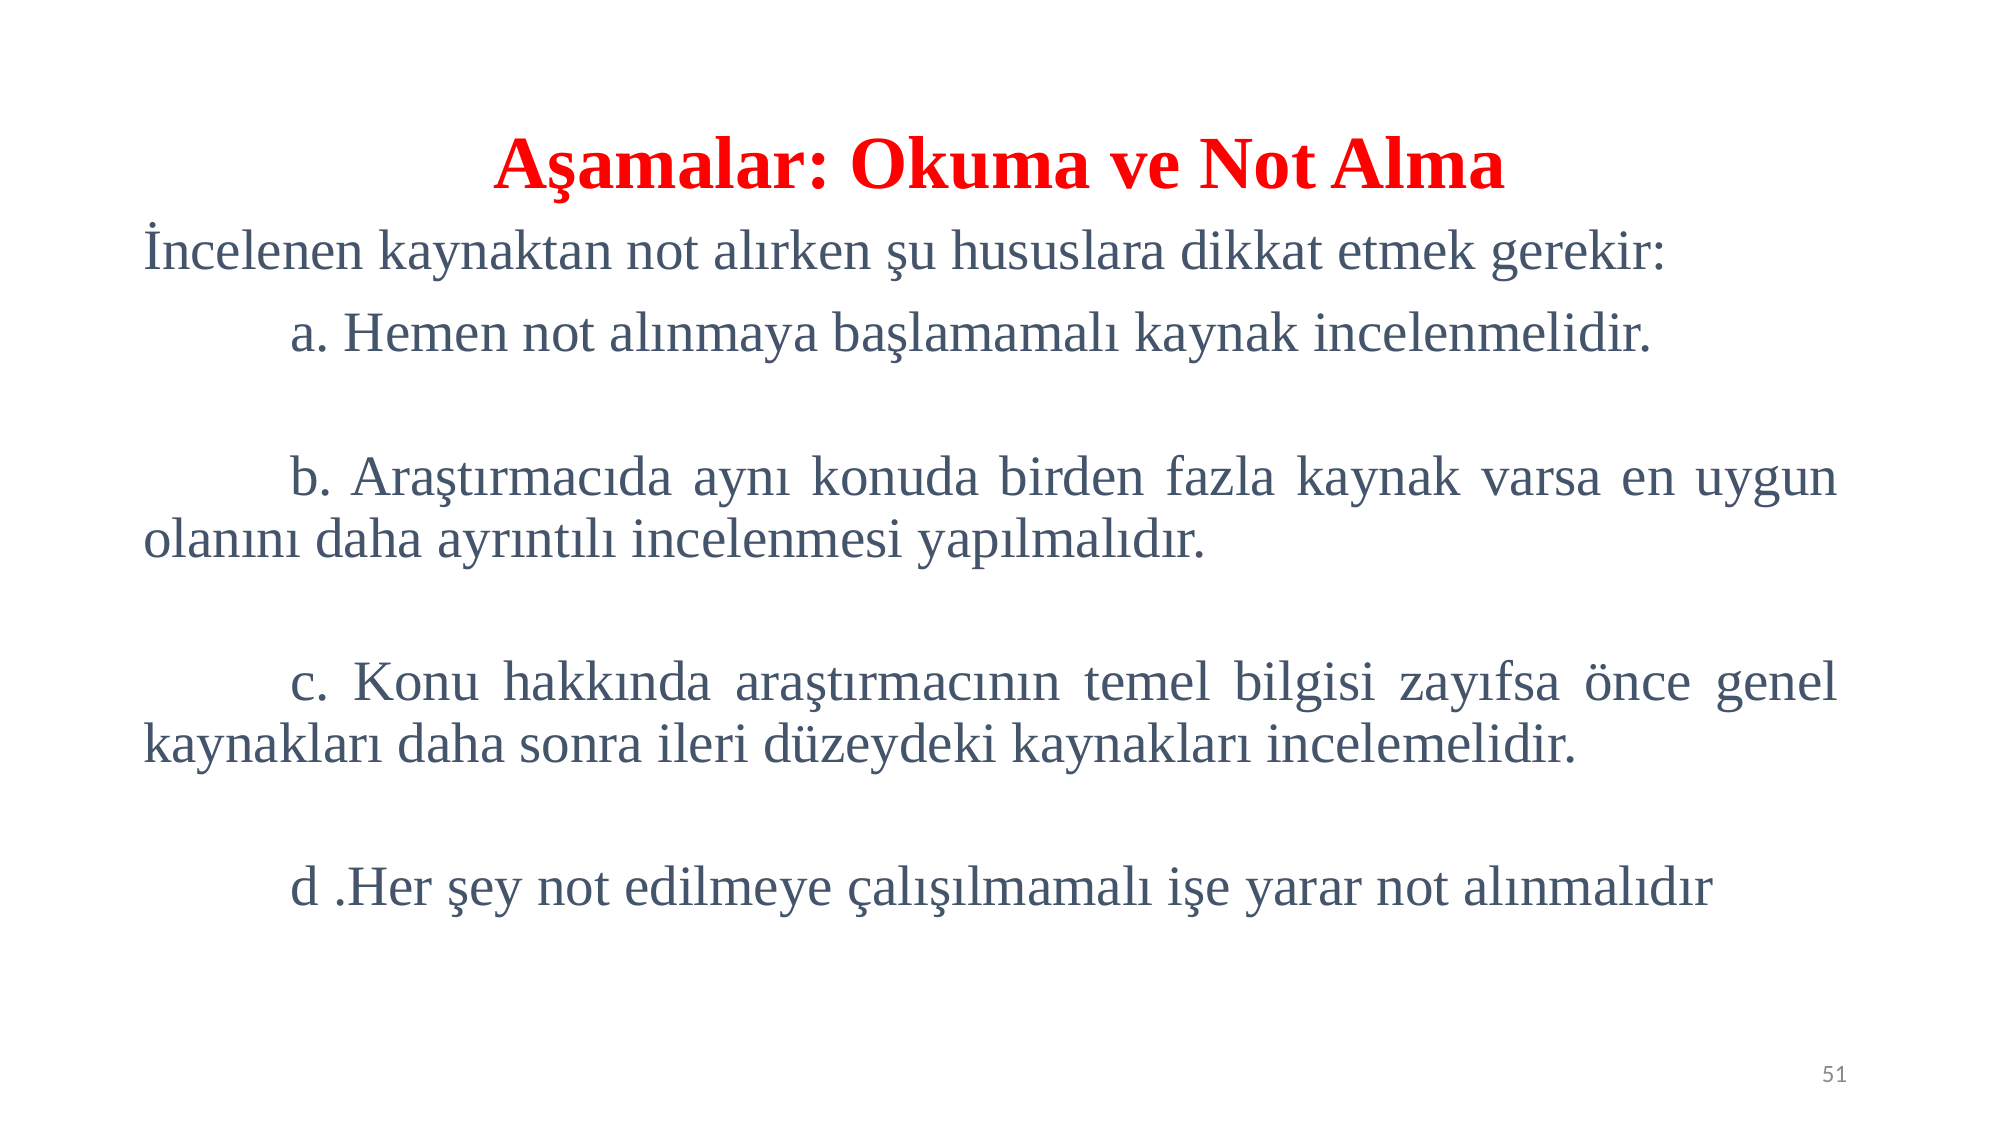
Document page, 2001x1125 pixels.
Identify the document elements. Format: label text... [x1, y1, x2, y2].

list İncelenen kaynaktan not alırken şu hususlara dikkat etmek gerekir: a. Hemen not alınmaya başlamamalı kaynak incelenmelidir. b. Araştırmacıda aynı konuda birden fazla kaynak varsa en uygun olanını daha ayrıntılı incelenmesi yapılmalıdır. c. Konu hakkında araştırmacının temel bilgisi zayıfsa önce genel kaynakları daha sonra ileri düzeydeki kaynakları incelemelidir. d .Her şey not edilmeye çalışılmamalı işe yarar not alınmalıdır [128, 213, 1854, 927]
slide_number 51 [1412, 1042, 1863, 1103]
title Aşamalar: Okuma ve Not Alma [137, 59, 1863, 278]
